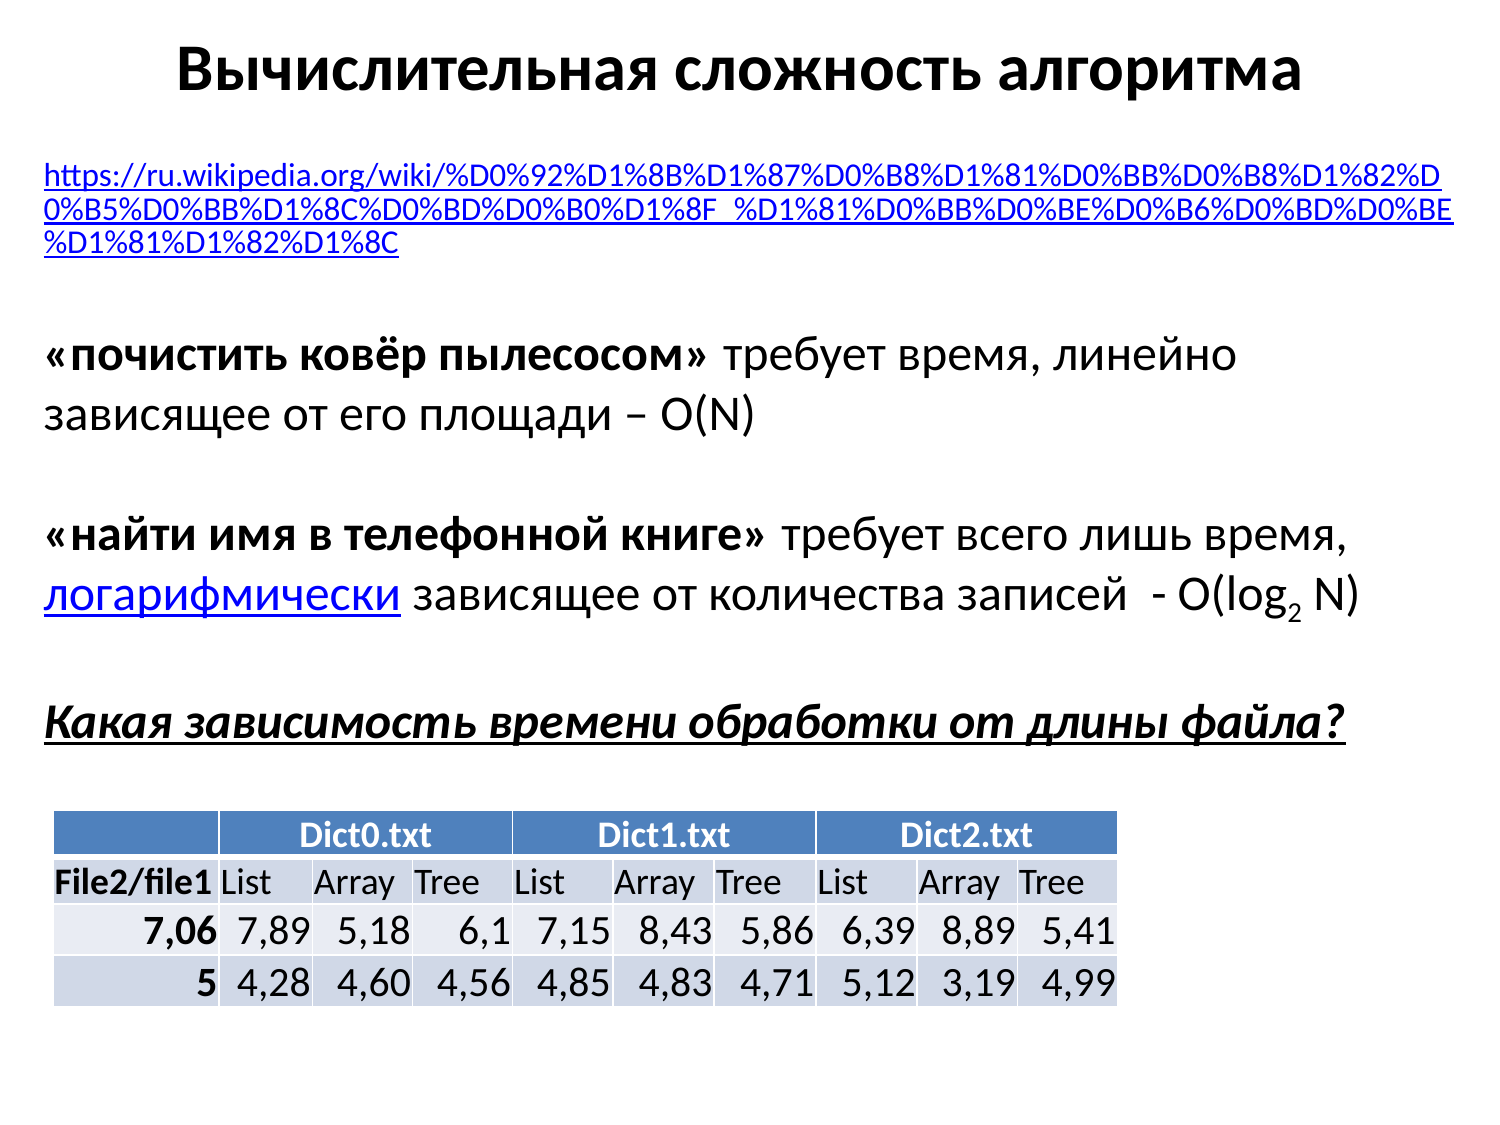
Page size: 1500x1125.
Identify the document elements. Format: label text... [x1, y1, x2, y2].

table_cell List [817, 860, 916, 903]
table_cell List [513, 860, 612, 903]
table_cell File2/file1 [54, 860, 218, 903]
table_cell 6,39 [817, 905, 916, 954]
table_cell 4,71 [715, 956, 815, 1006]
table_cell 7,15 [513, 905, 612, 954]
table_cell 4,85 [513, 956, 612, 1006]
table_cell 8,43 [614, 905, 713, 954]
table_cell 4,83 [614, 956, 713, 1006]
table_cell 7,06 [54, 905, 218, 954]
table_cell Array [918, 860, 1017, 903]
table_cell 4,99 [1018, 956, 1117, 1006]
table_cell 4,60 [313, 956, 412, 1006]
table_cell 7,89 [220, 905, 312, 954]
table_cell 5 [54, 956, 218, 1006]
table_cell Array [614, 860, 713, 903]
table_cell 5,18 [313, 905, 412, 954]
table_cell 5,41 [1018, 905, 1117, 954]
table_cell 5,12 [817, 956, 916, 1006]
table_cell Tree [1018, 860, 1117, 903]
table_cell List [220, 860, 312, 903]
table_header Dict1.txt [513, 811, 815, 854]
table_cell 4,28 [220, 956, 312, 1006]
table_header [54, 811, 218, 854]
table_cell Array [313, 860, 412, 903]
table_cell 4,56 [413, 956, 512, 1006]
table_header Dict2.txt [817, 811, 1117, 854]
text_box https://ru.wikipedia.org/wiki/%D0%92%D1%8B%D1%87%D0%B8%D1%81%D0%BB%D0%B8%D1%82%D0%B5%D0%BB%D1%8C%D0%BD%D0%B0%D1%8F_%D1%81%D0%BB%D0%BE%D0%B6%D0%BD%D0%BE%D1%81%D1%82%D1%8C «почистить ковёр пылесосом» требует время, линейно зависящее от его площади – O(N) «найти имя в телефонной книге» требует всего лишь время, логарифмически зависящее от количества записей - O(log2 N) Какая зависимость времени обработки от длины файла? [28, 146, 1470, 810]
table_cell Tree [413, 860, 512, 903]
title Вычислительная сложность алгоритма [0, 16, 1482, 111]
table_cell 3,19 [918, 956, 1017, 1006]
table_header Dict0.txt [220, 811, 512, 854]
table_cell 6,1 [413, 905, 512, 954]
table_cell Tree [715, 860, 815, 903]
table_cell 8,89 [918, 905, 1017, 954]
table_cell 5,86 [715, 905, 815, 954]
